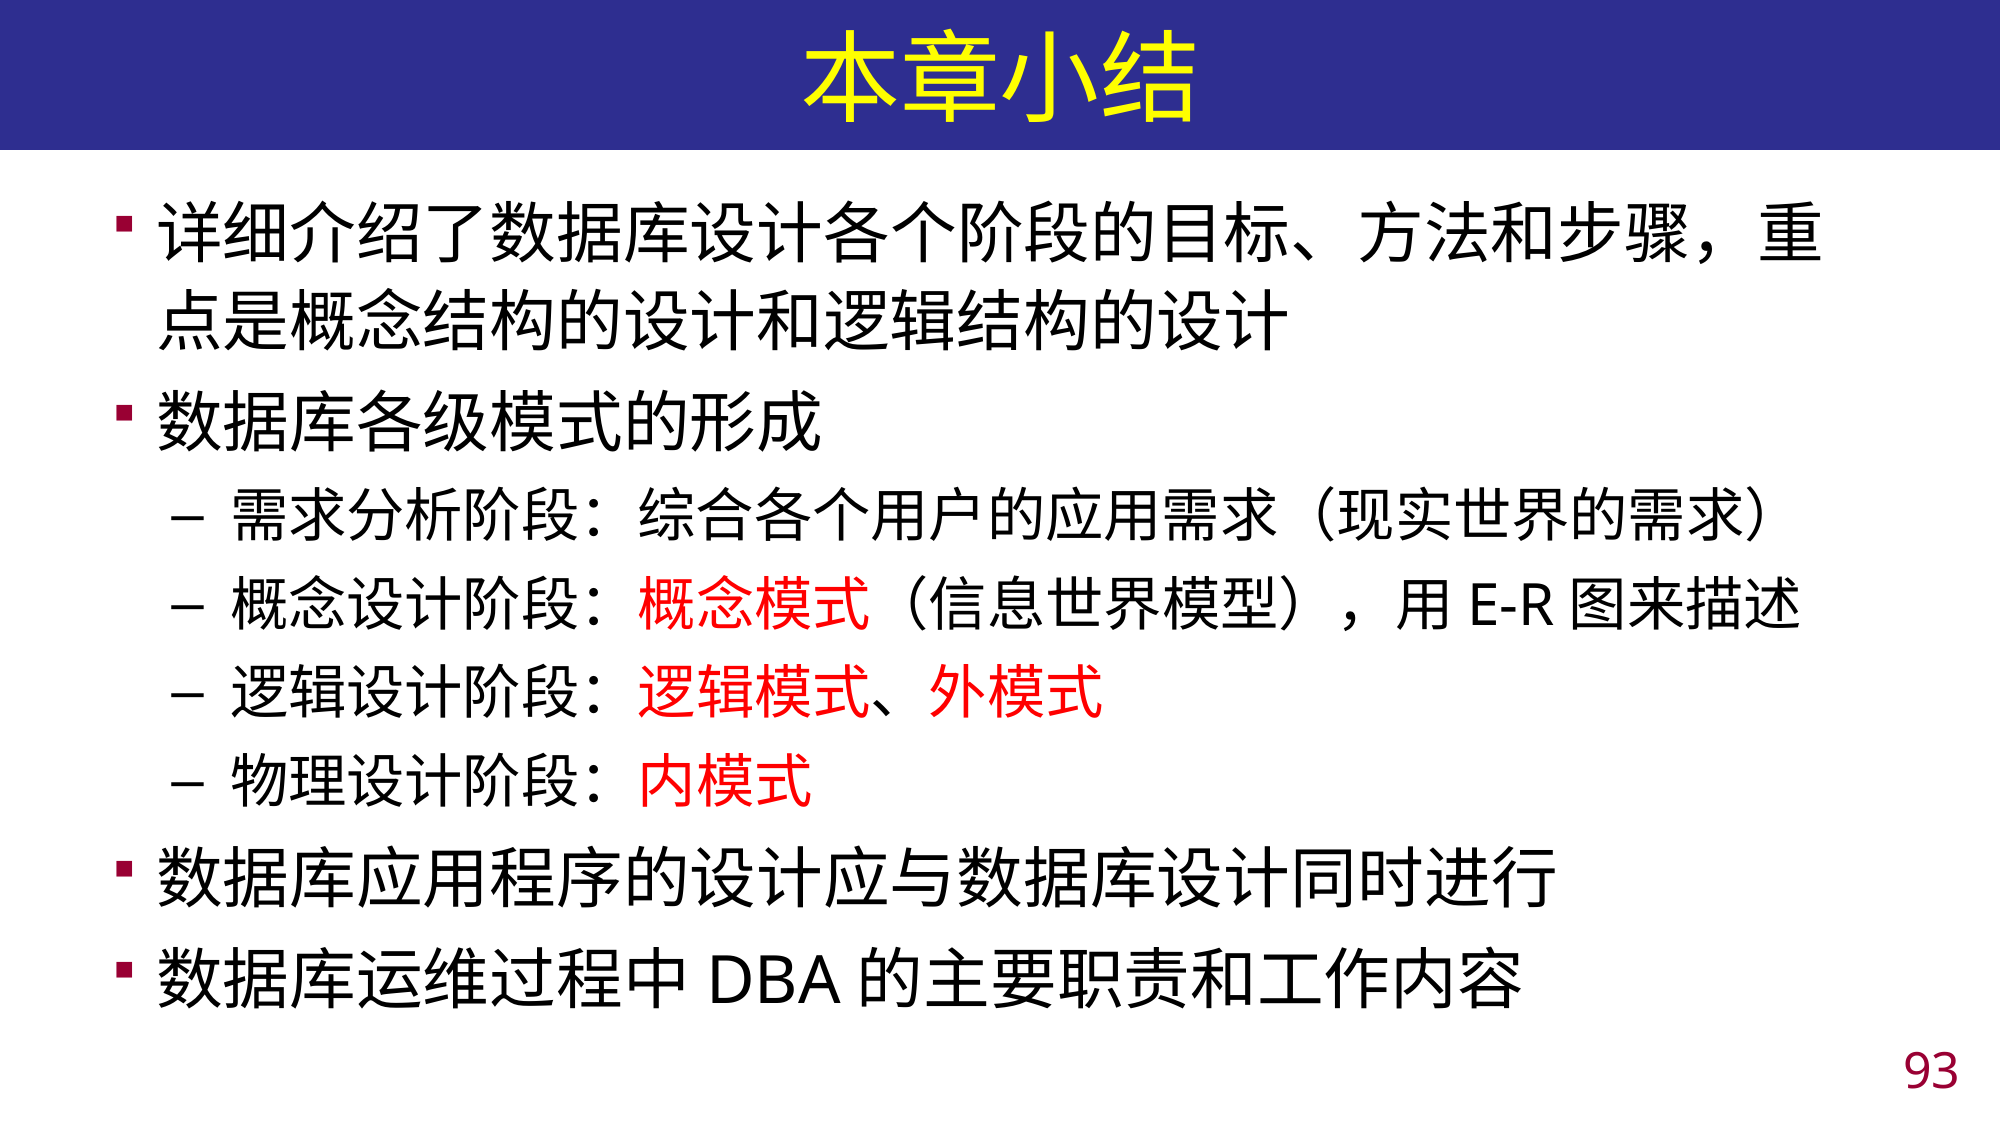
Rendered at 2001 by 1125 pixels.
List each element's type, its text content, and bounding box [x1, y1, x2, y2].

title 本章小结 [0, 0, 2000, 150]
list 详细介绍了数据库设计各个阶段的目标、方法和步骤，重点是概念结构的设计和逻辑结构的设计 数据库各级模式的形成 需求分析阶段：综合各个用户的应用需求（现实世界的需求） 概念设计阶段：概念模式（信息世界模型），用E-R图来描述 逻辑设计阶段：逻辑模式、外模式 物理设计阶段：内模式 数据库应用程序的设计应与数据库设计同时进行 数据库运维过程中DBA的主要职责和工作内容 [97, 174, 1904, 1073]
slide_number 92 [1550, 1048, 1975, 1096]
